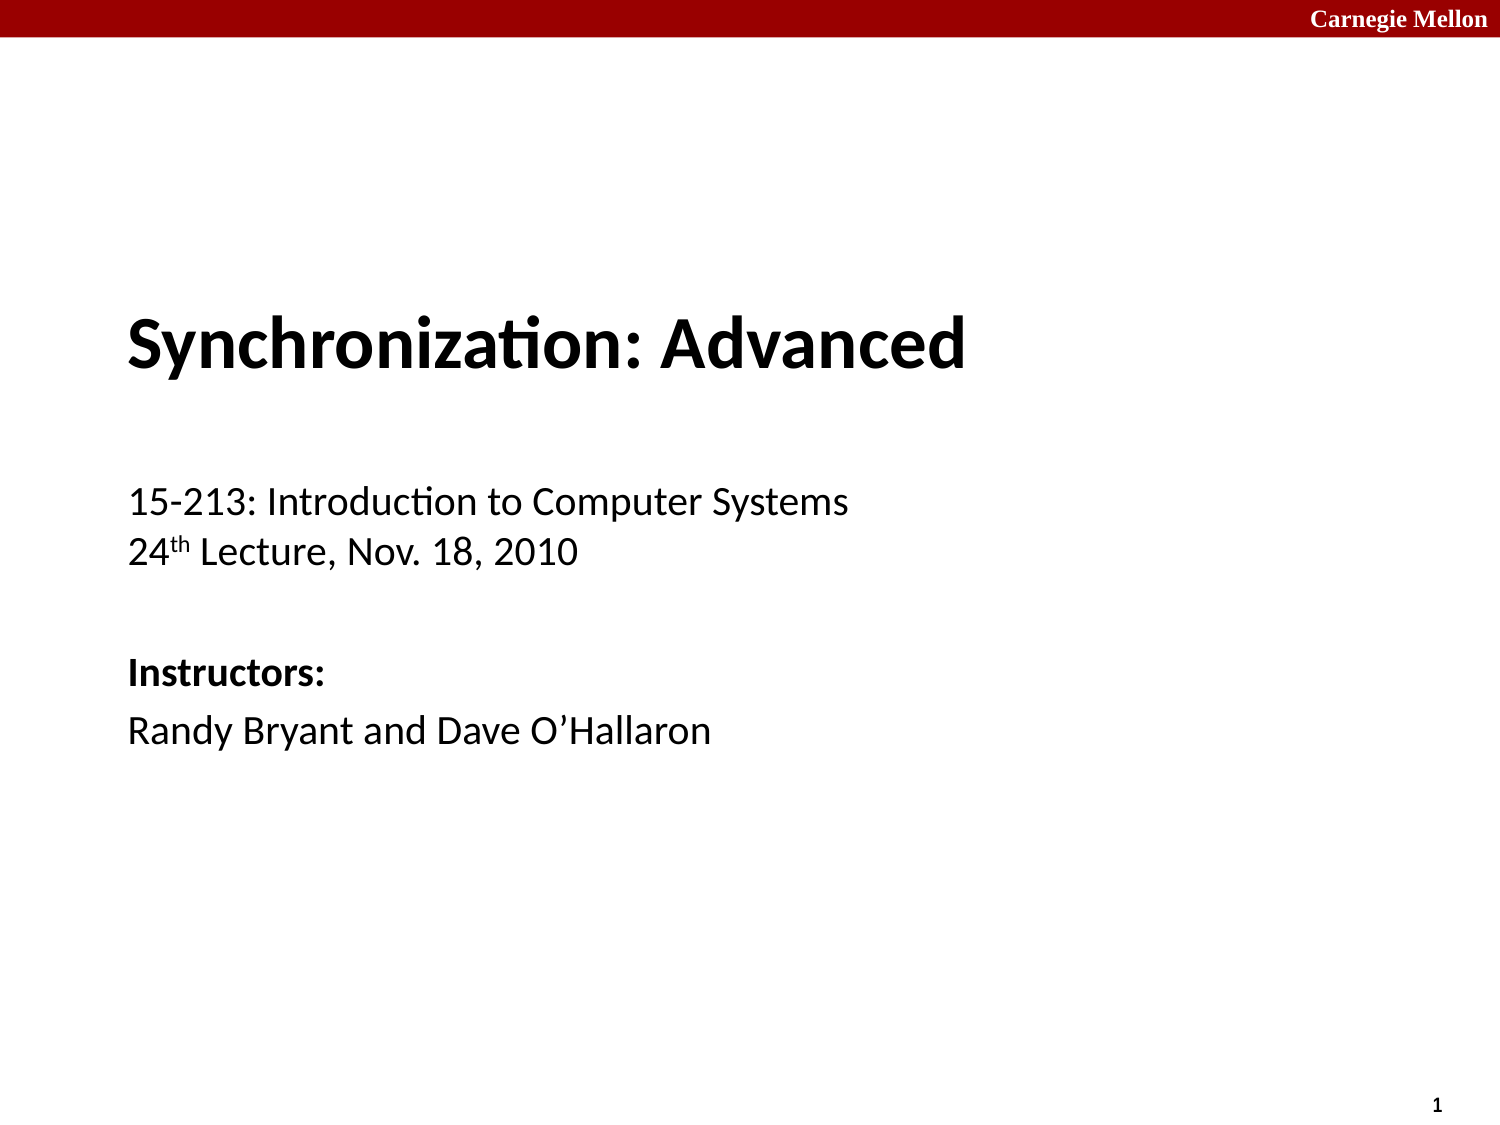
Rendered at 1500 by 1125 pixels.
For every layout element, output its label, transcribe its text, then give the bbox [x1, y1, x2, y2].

title Synchronization: Advanced 15-213: Introduction to Computer Systems 24th Lecture, Nov. 18, 2010 [112, 279, 1388, 588]
subtitle Instructors: Randy Bryant and Dave O’Hallaron [112, 637, 1373, 926]
